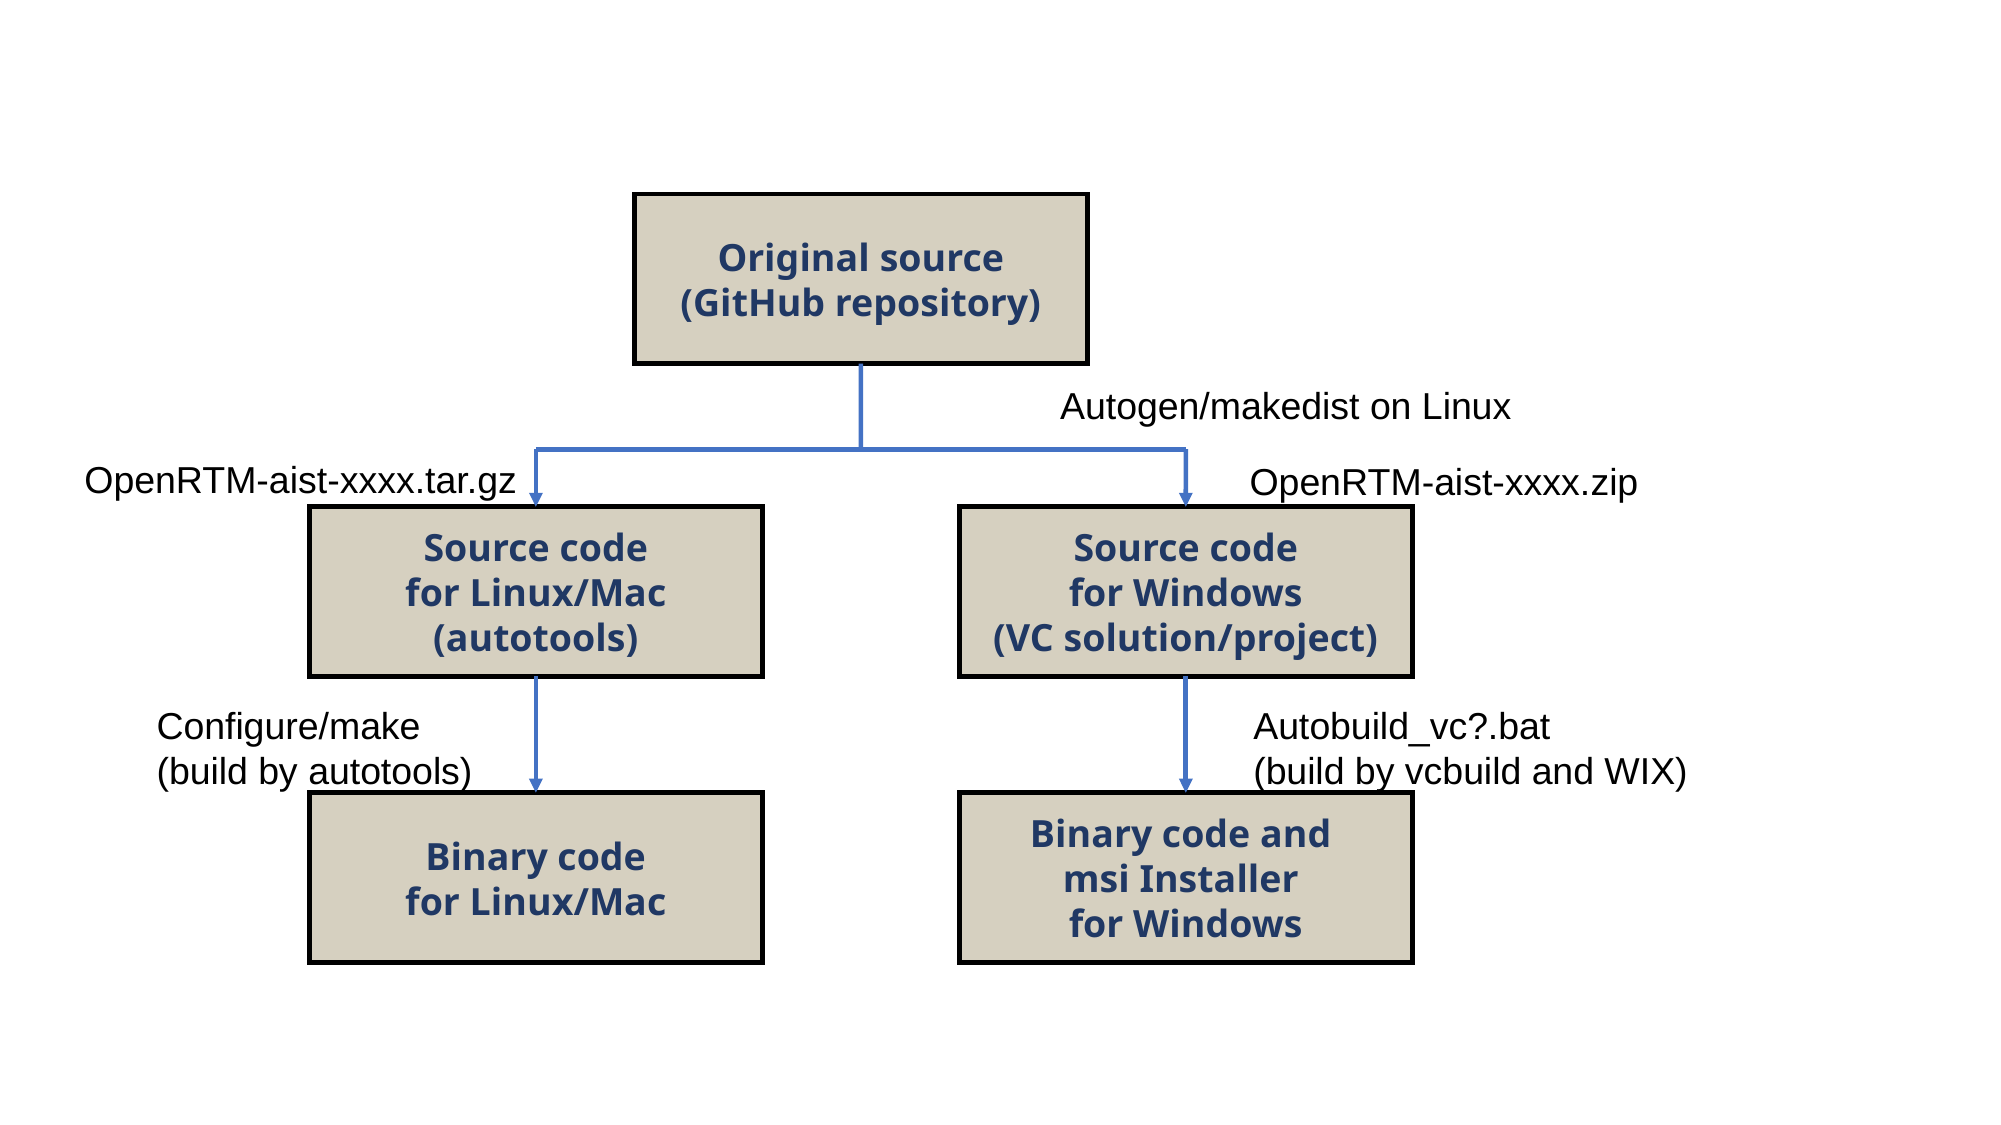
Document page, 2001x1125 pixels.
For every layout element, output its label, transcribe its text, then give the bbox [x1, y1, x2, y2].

text_box Configure/make (build by autotools) [141, 694, 488, 800]
text_box Autobuild_vc?.bat (build by vcbuild and WIX) [1238, 694, 1704, 800]
text_box Autogen/makedist on Linux [1045, 374, 1527, 435]
text_box OpenRTM-aist-xxxx.tar.gz [69, 449, 533, 509]
text_box Source code for Windows (VC solution/project) [958, 506, 1413, 678]
text_box OpenRTM-aist-xxxx.zip [1234, 450, 1654, 511]
text_box Source code for Linux/Mac (autotools) [308, 506, 763, 678]
text_box Original source (GitHub repository) [633, 193, 1088, 365]
text_box Binary code for Linux/Mac [308, 792, 763, 963]
text_box Binary code and msi Installer for Windows [958, 792, 1413, 963]
